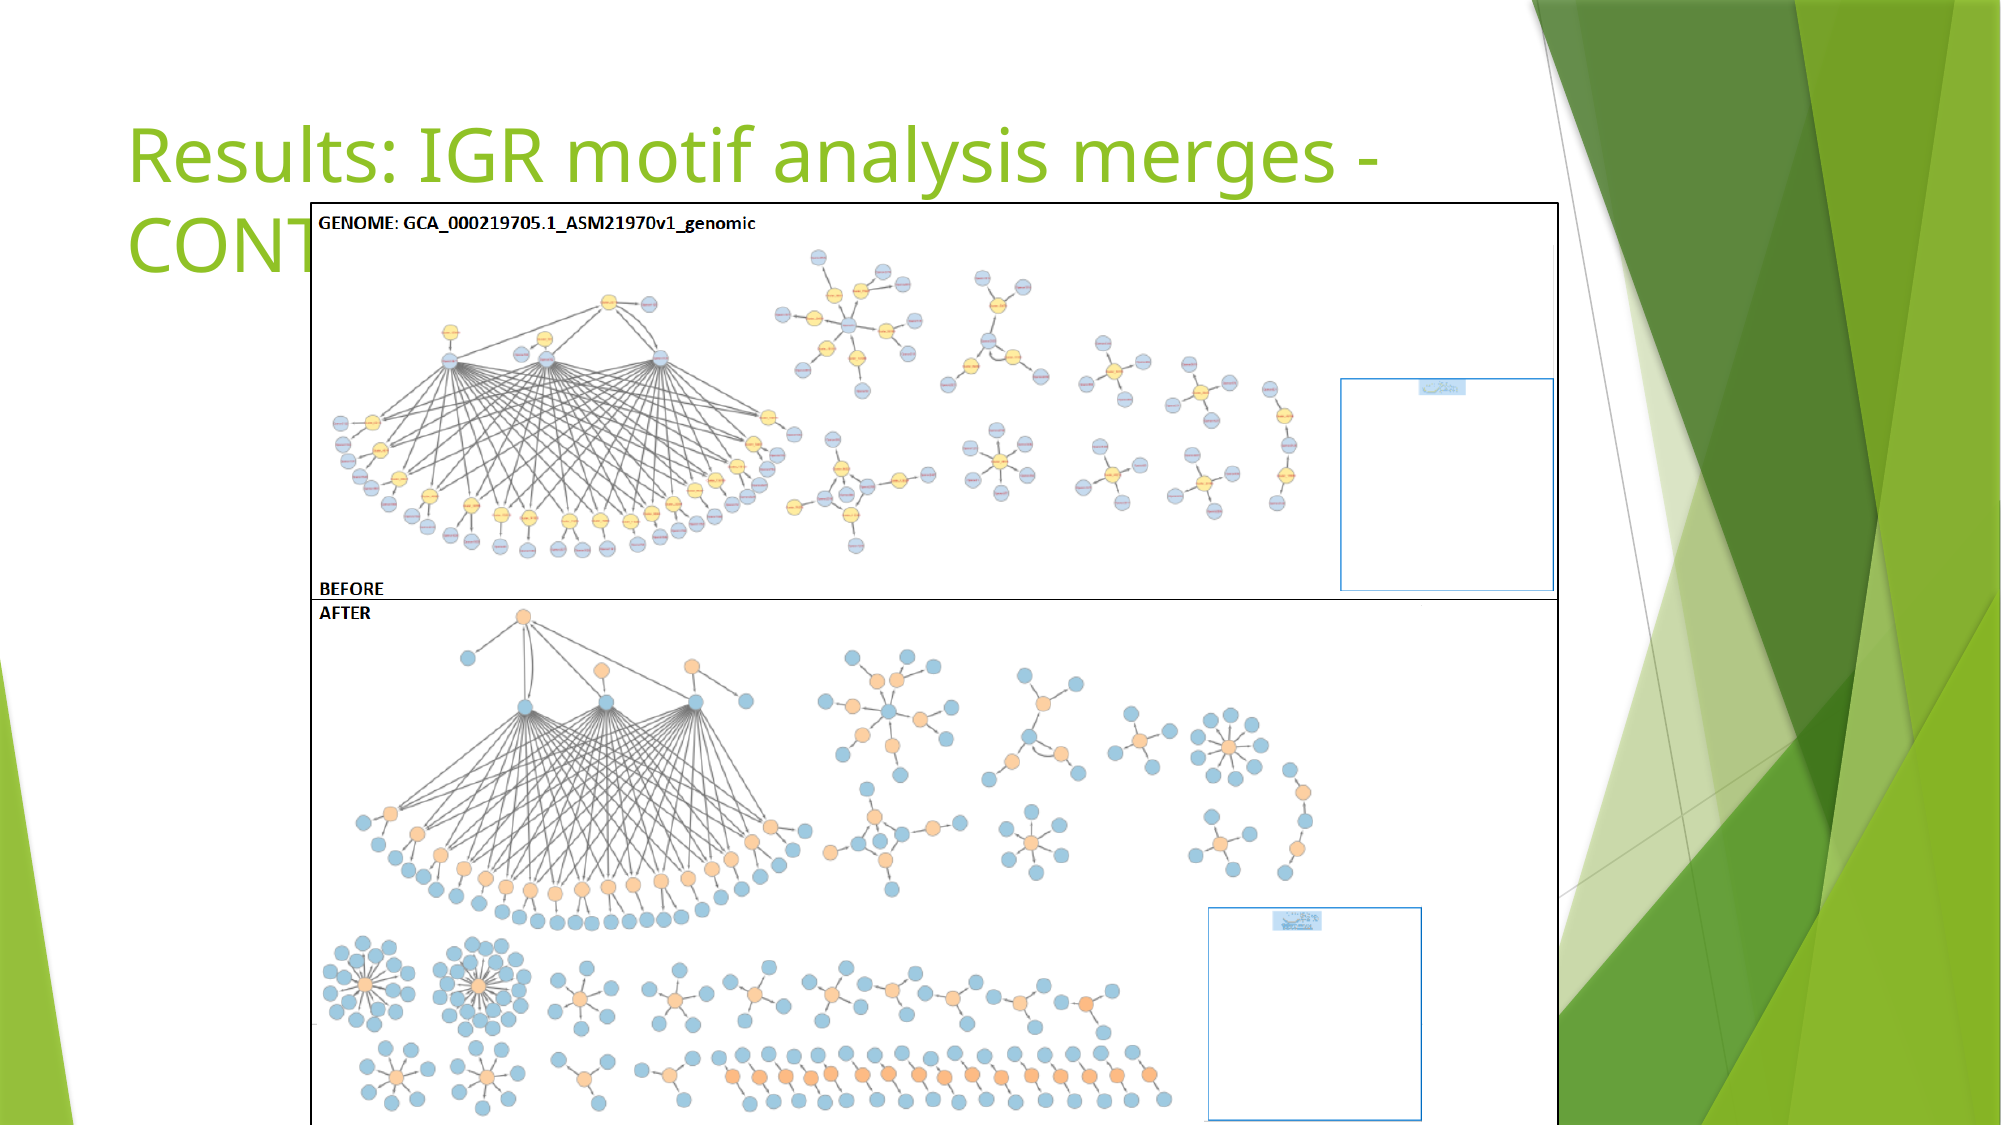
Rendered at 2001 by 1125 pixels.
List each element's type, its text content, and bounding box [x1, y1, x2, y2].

title Results: IGR motif analysis merges - CONT [111, 99, 1557, 317]
picture [310, 203, 1558, 1125]
